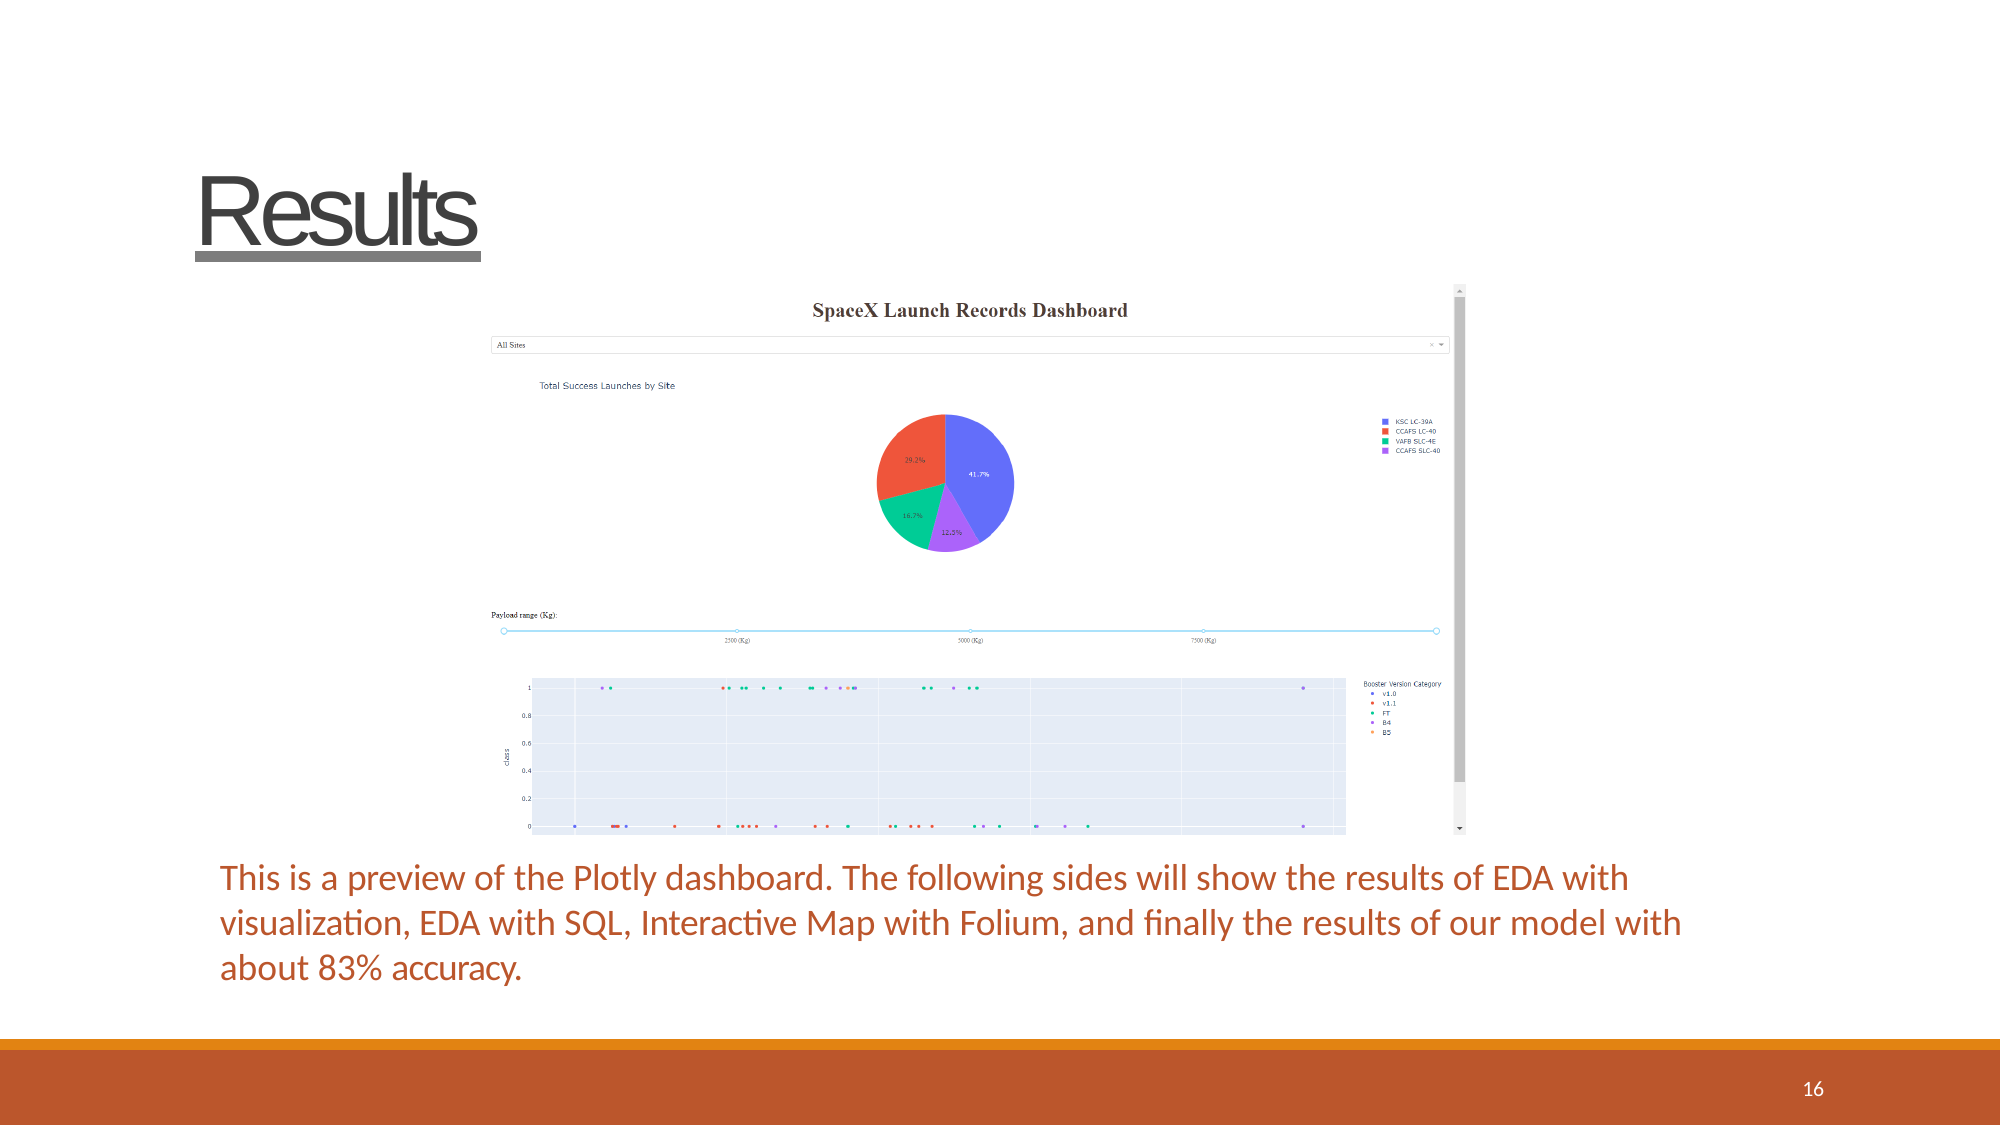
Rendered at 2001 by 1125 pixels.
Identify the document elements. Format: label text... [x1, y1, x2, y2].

text_box This is a preview of the Plotly dashboard. The following sides will show the results of EDA with visualization, EDA with SQL, Interactive Map with Folium, and finally the results of our model with about 83% accuracy. [217, 850, 1702, 988]
slide_number 16 [1795, 1077, 1831, 1125]
title Results [167, 42, 1833, 386]
picture [487, 284, 1466, 836]
